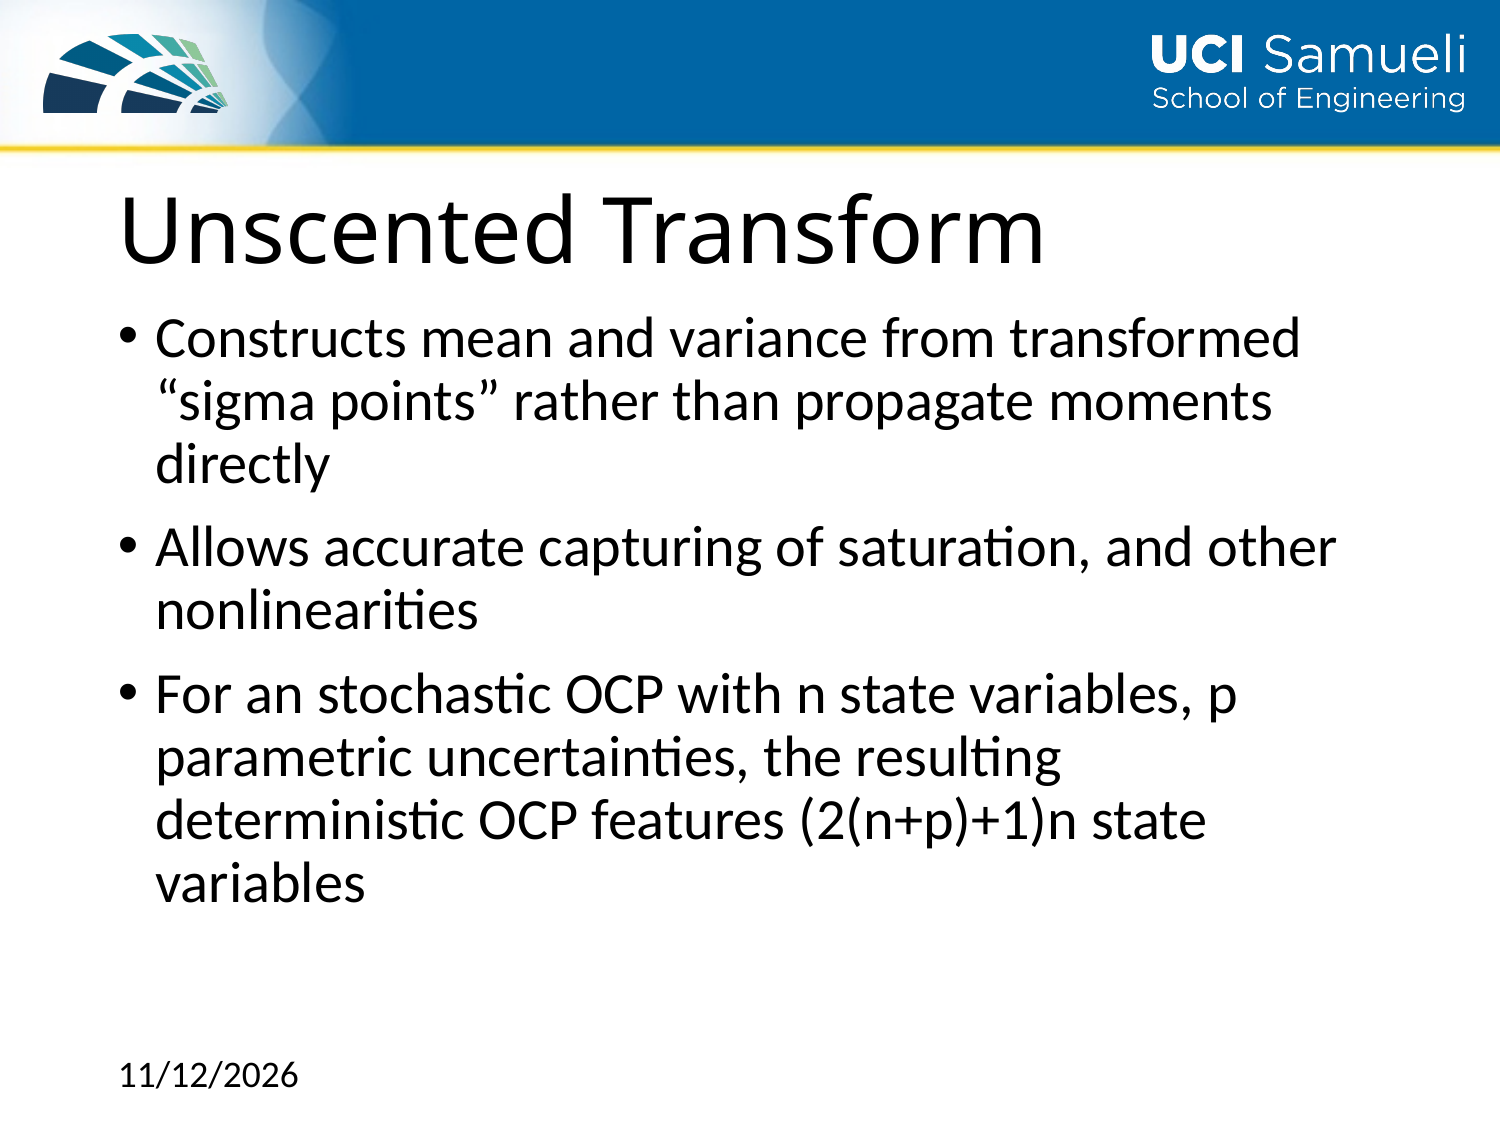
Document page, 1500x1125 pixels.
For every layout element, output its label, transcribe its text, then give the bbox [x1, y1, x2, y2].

title Unscented Transform [103, 177, 1397, 278]
list Constructs mean and variance from transformed “sigma points” rather than propagate moments directly Allows accurate capturing of saturation, and other nonlinearities For an stochastic OCP with n state variables, p parametric uncertainties, the resulting deterministic OCP features (2(n+p)+1)n state variables [103, 299, 1397, 1014]
picture [0, 0, 1500, 168]
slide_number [103, 1042, 441, 1103]
